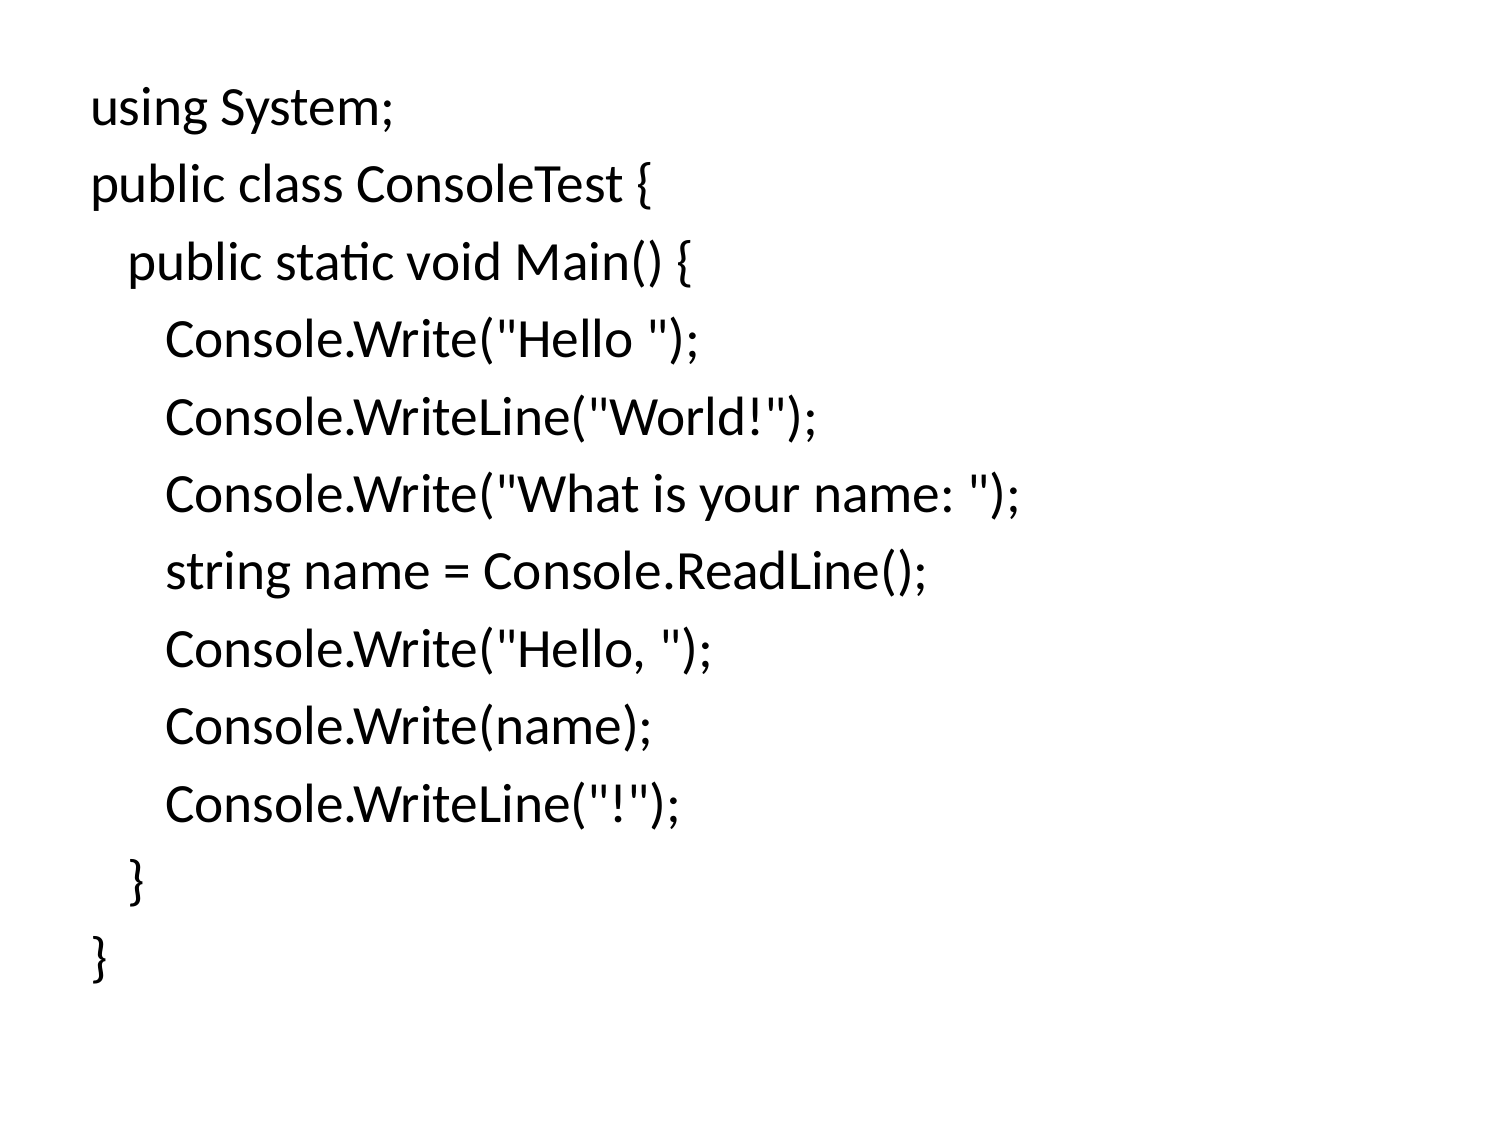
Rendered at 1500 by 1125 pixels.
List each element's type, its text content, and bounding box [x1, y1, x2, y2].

list using System; public class ConsoleTest { public static void Main() { Console.Write("Hello "); Console.WriteLine("World!"); Console.Write("What is your name: "); string name = Console.ReadLine(); Console.Write("Hello, "); Console.Write(name); Console.WriteLine("!"); } } [75, 62, 1425, 1005]
